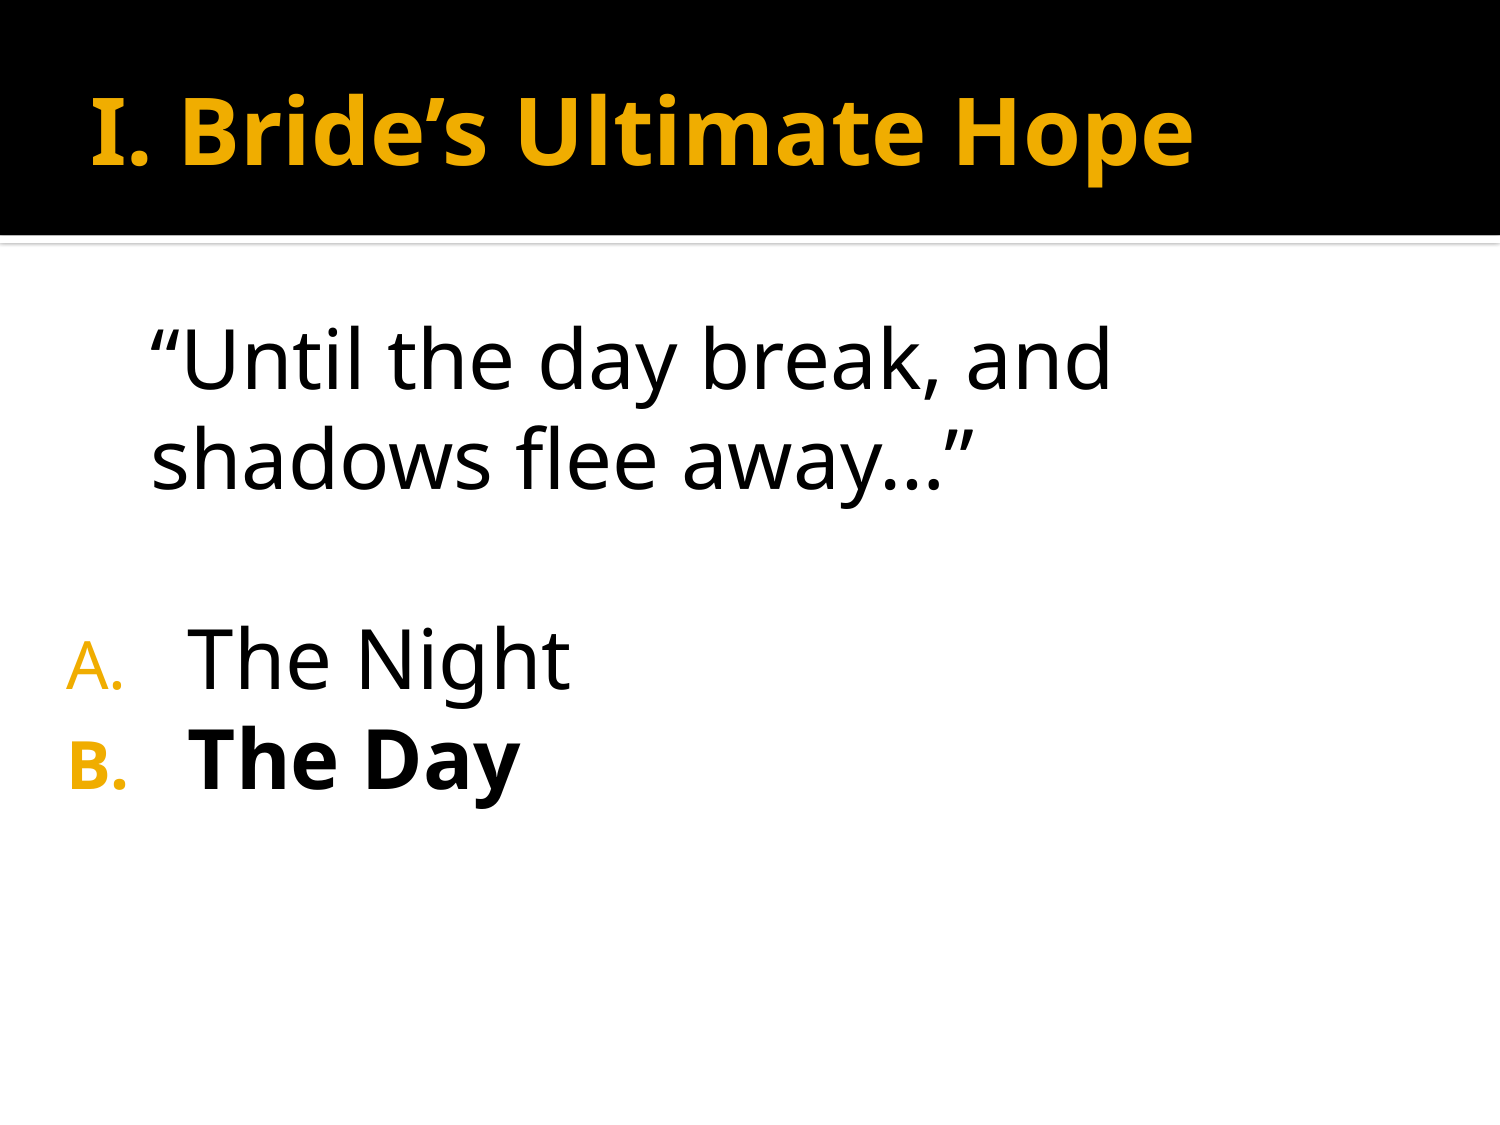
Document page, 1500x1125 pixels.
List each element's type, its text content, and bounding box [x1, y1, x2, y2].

list “Until the day break, and shadows flee away…” The Night The Day [37, 291, 1463, 1050]
title I. Bride’s Ultimate Hope [75, 25, 1425, 231]
